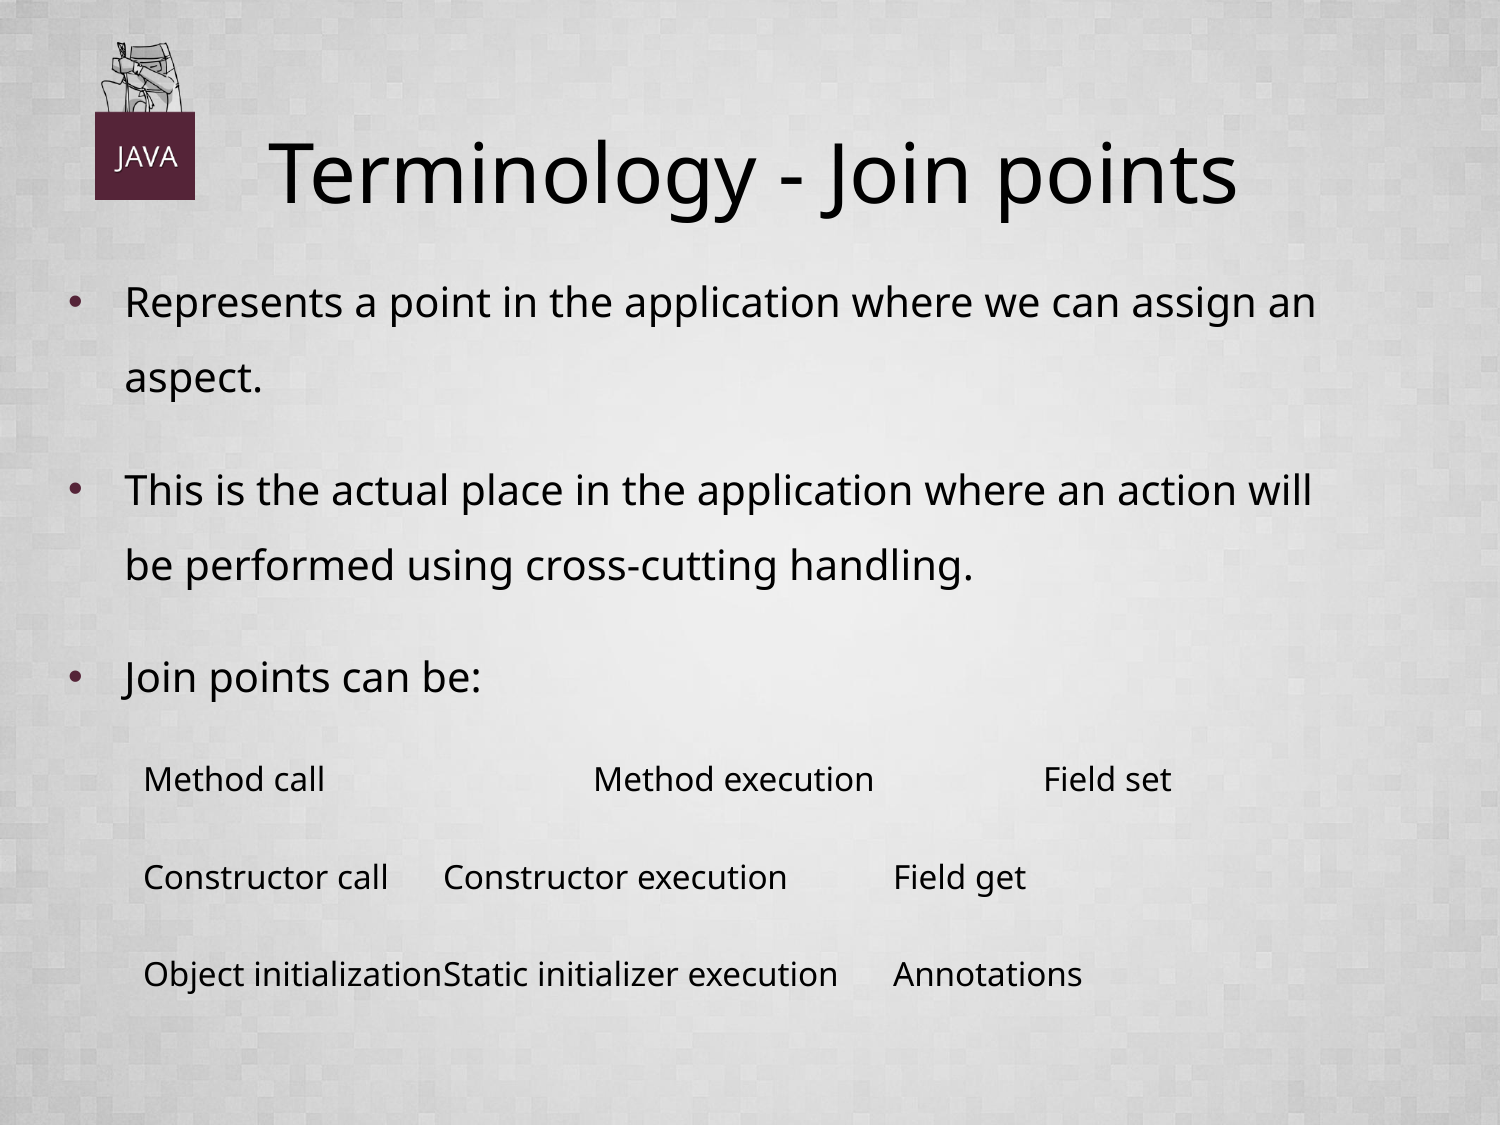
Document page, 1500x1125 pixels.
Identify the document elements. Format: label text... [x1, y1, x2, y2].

picture [0, 0, 1500, 1125]
title Terminology - Join points [253, 75, 1500, 265]
text_box Represents a point in the application where we can assign an aspect. This is the actual place in the application where an action will be performed using cross-cutting handling. Join points can be: Method call Method execution Field set Constructor call Constructor execution Field get Object initialization Static initializer execution Annotations [53, 243, 1388, 669]
